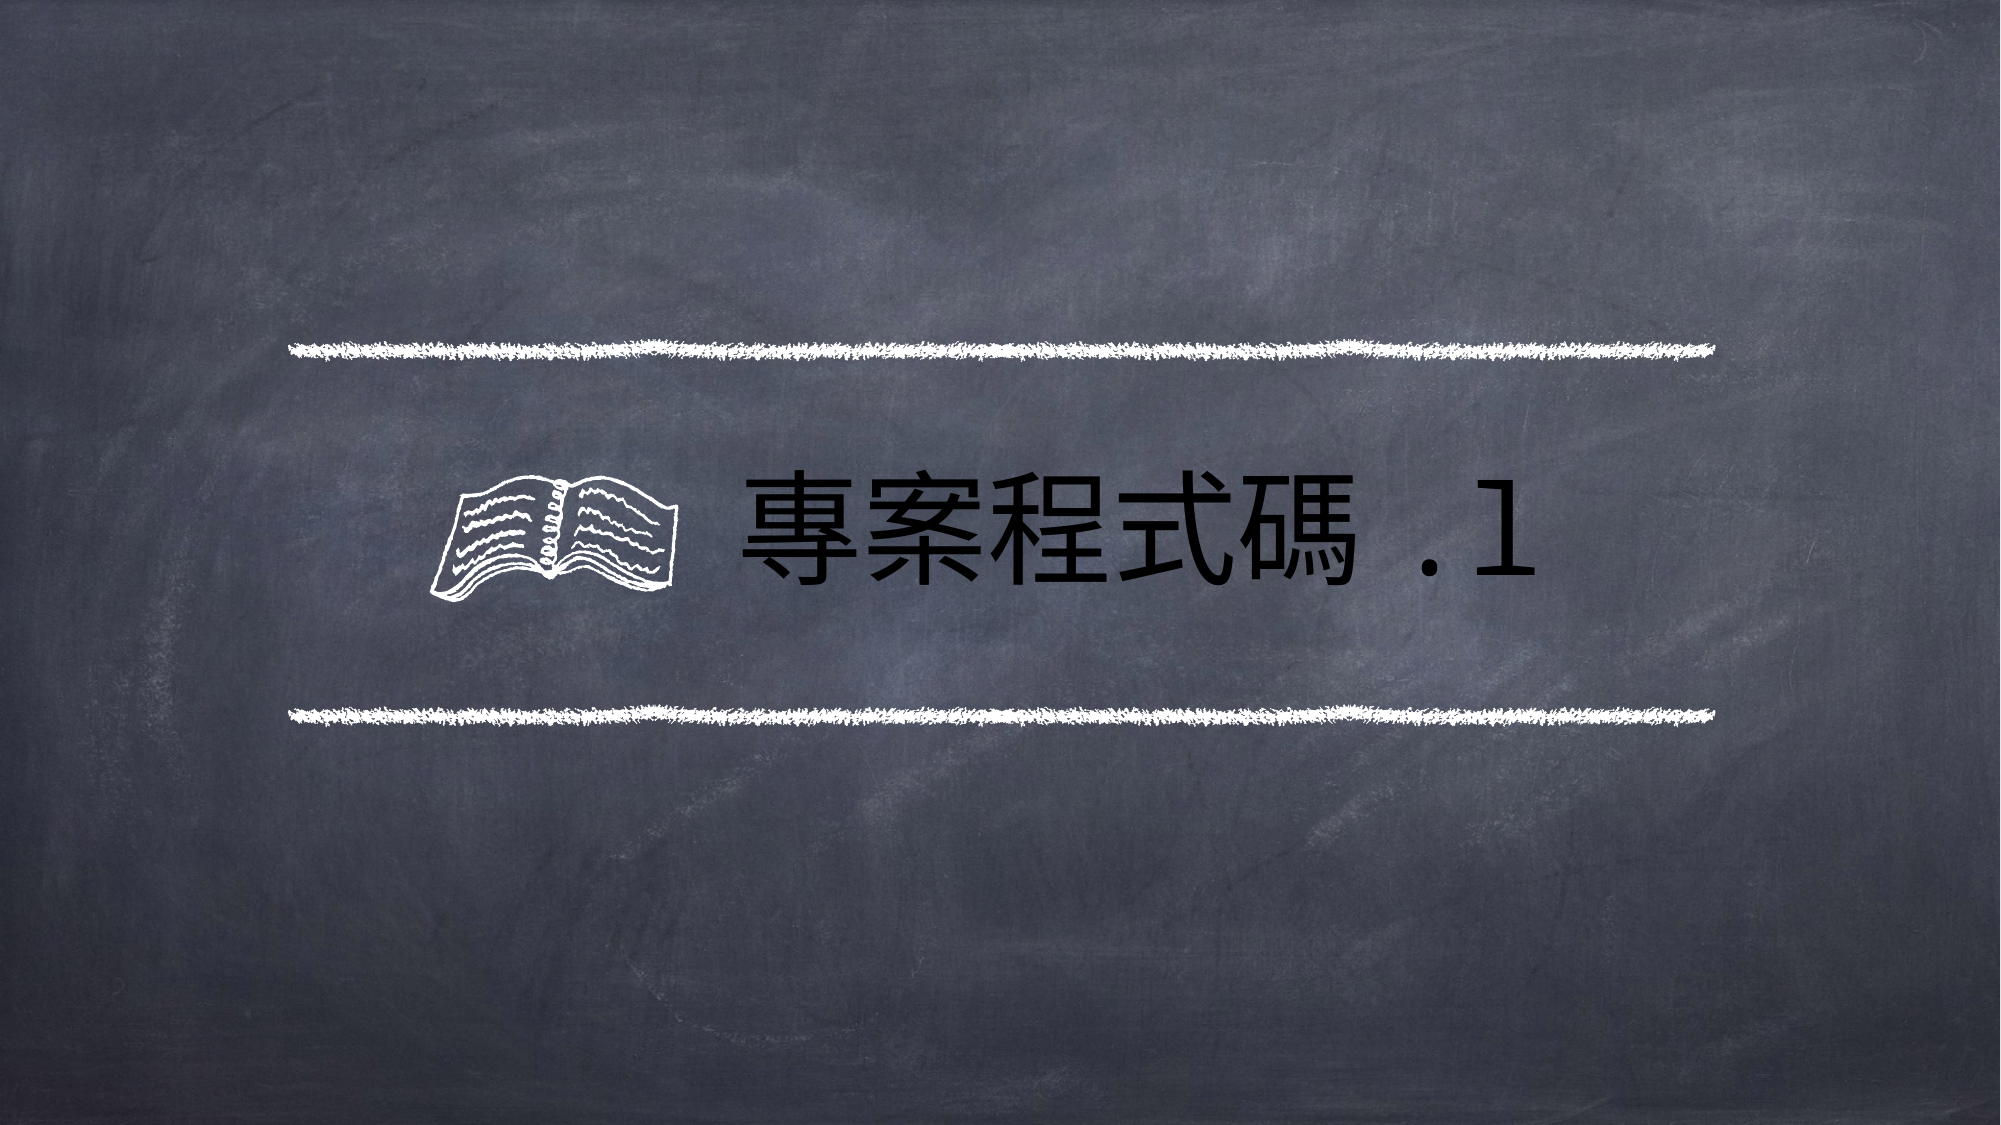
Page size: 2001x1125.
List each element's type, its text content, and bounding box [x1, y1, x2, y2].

text_box 專案程式碼.l [722, 443, 1769, 608]
picture [0, 0, 2001, 1125]
text_box [429, 474, 679, 603]
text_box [287, 338, 1716, 362]
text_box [287, 704, 1716, 728]
